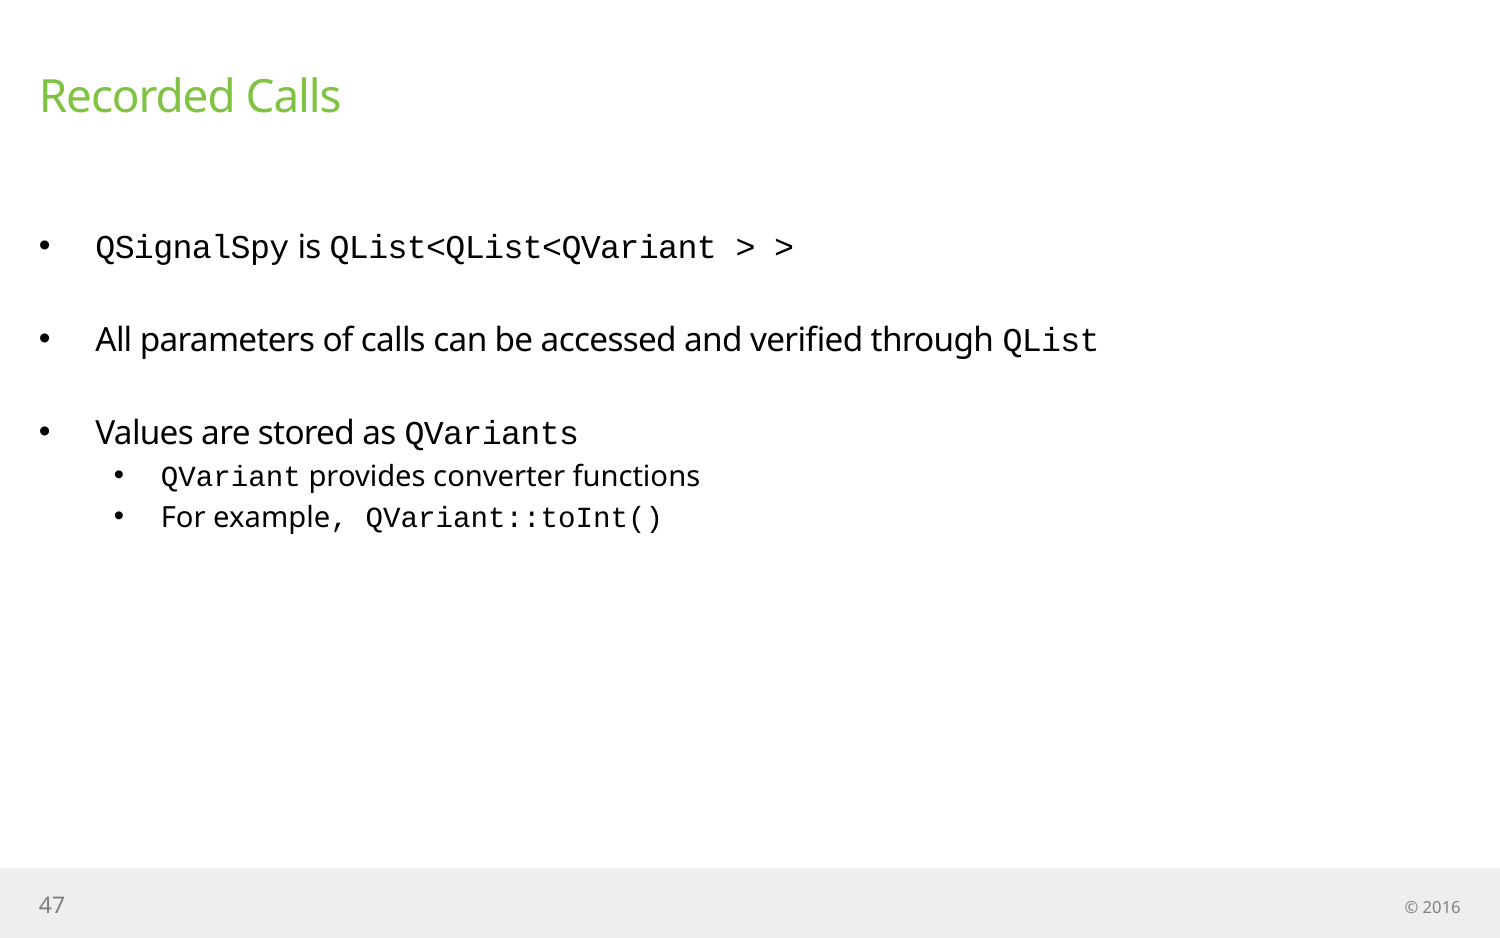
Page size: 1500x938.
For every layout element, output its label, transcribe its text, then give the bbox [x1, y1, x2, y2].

footer © 2016 [1188, 896, 1461, 917]
slide_number 47 [39, 892, 410, 921]
list QSignalSpy is QList<QList<QVariant > > All parameters of calls can be accessed and verified through QList Values are stored as QVariants QVariant provides converter functions For example, QVariant::toInt() [39, 224, 1471, 846]
title Recorded Calls [39, 66, 1052, 195]
